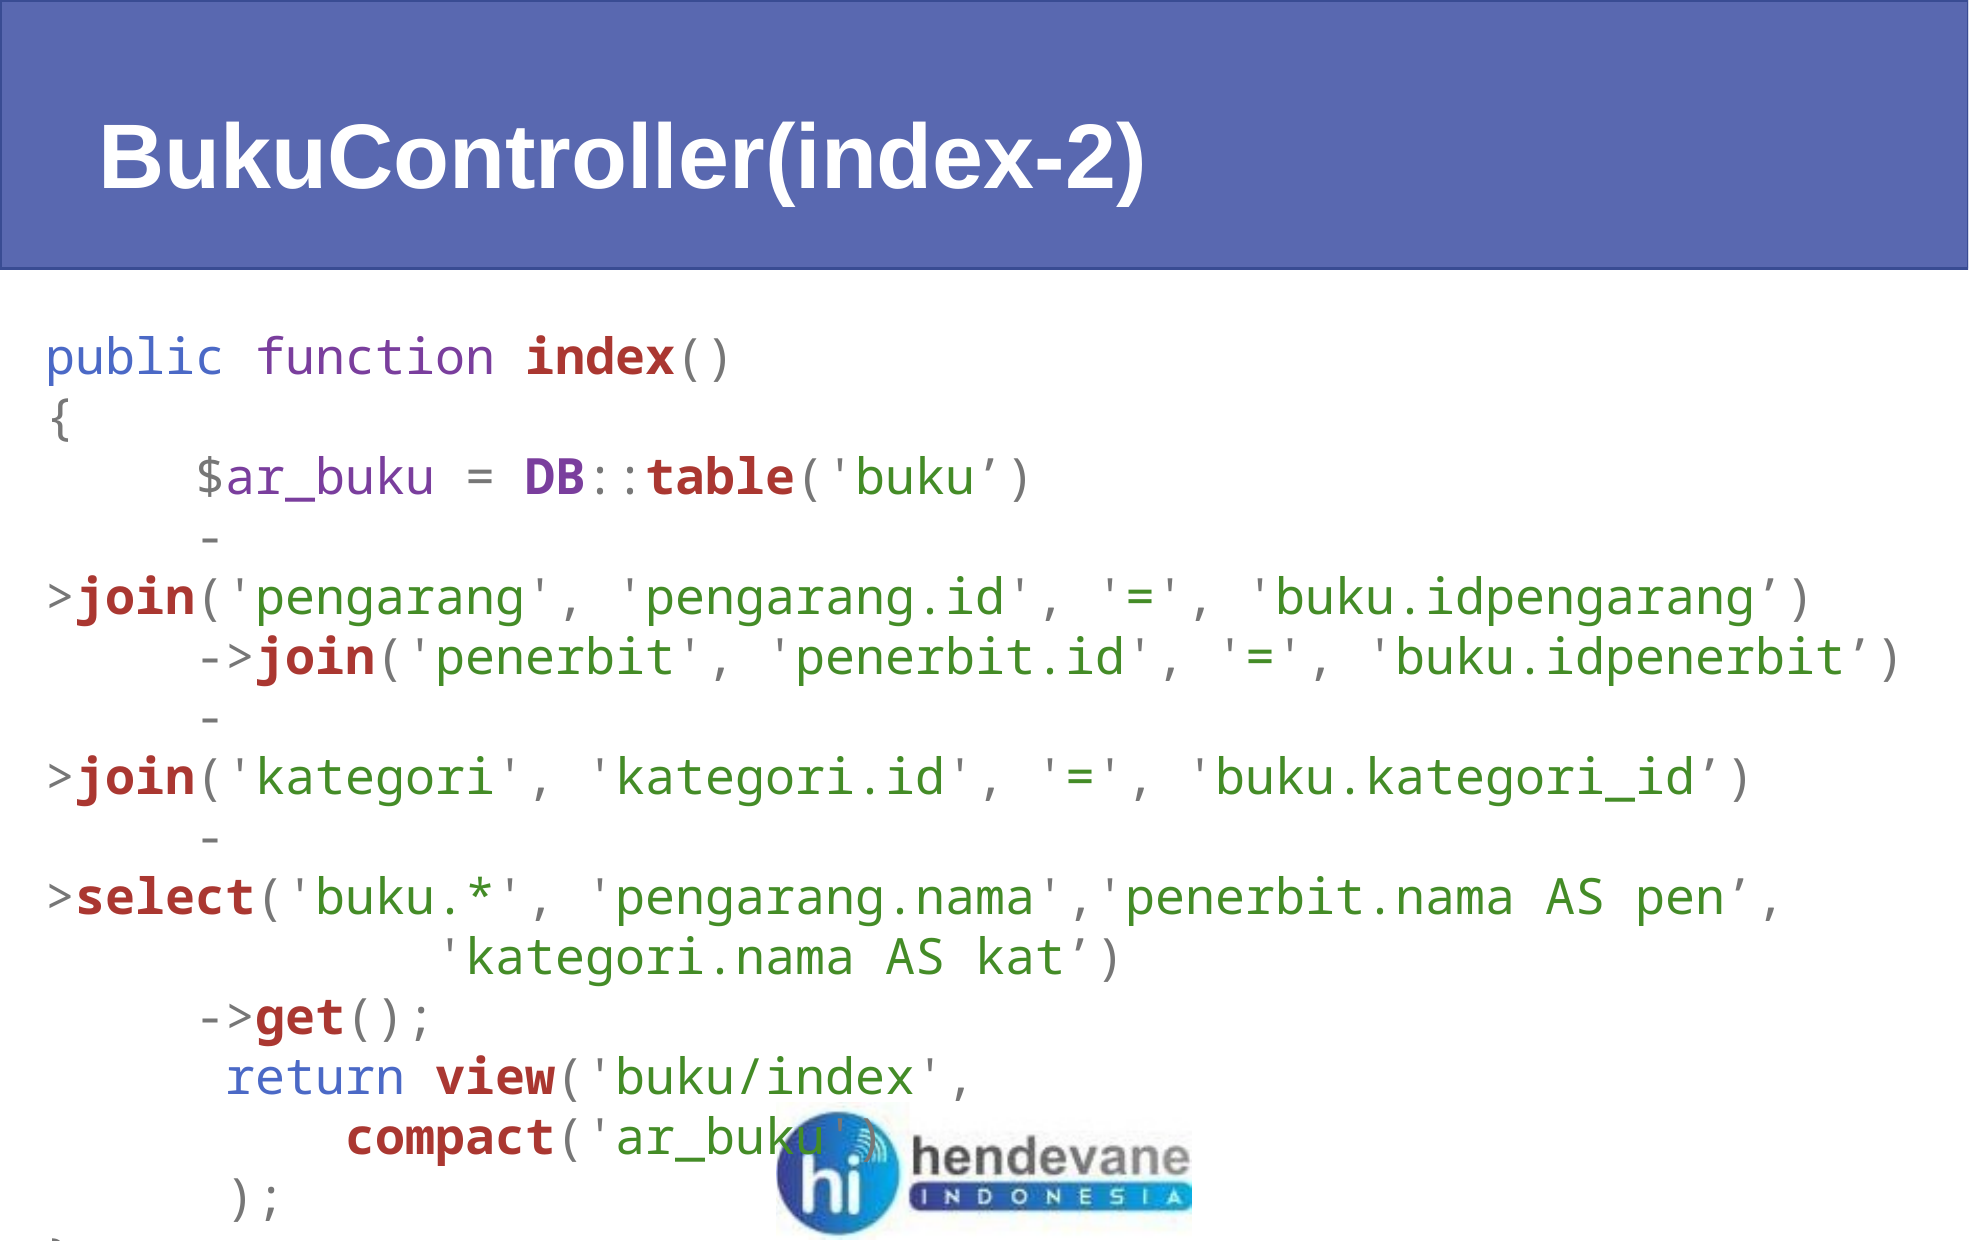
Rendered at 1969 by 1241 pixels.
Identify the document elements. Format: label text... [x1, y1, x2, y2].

text_box BukuController(index-2) [98, 0, 1870, 207]
text_box public function index() { $ar_buku = DB::table('buku’) ->join('pengarang', 'pengarang.id', '=', 'buku.idpengarang’) ->join('penerbit', 'penerbit.id', '=', 'buku.idpenerbit’) ->join('kategori', 'kategori.id', '=', 'buku.kategori_id’) ->select('buku.*', 'pengarang.nama','penerbit.nama AS pen’, 'kategori.nama AS kat’) ->get(); return view('buku/index', compact('ar_buku') ); } [30, 317, 1938, 1241]
